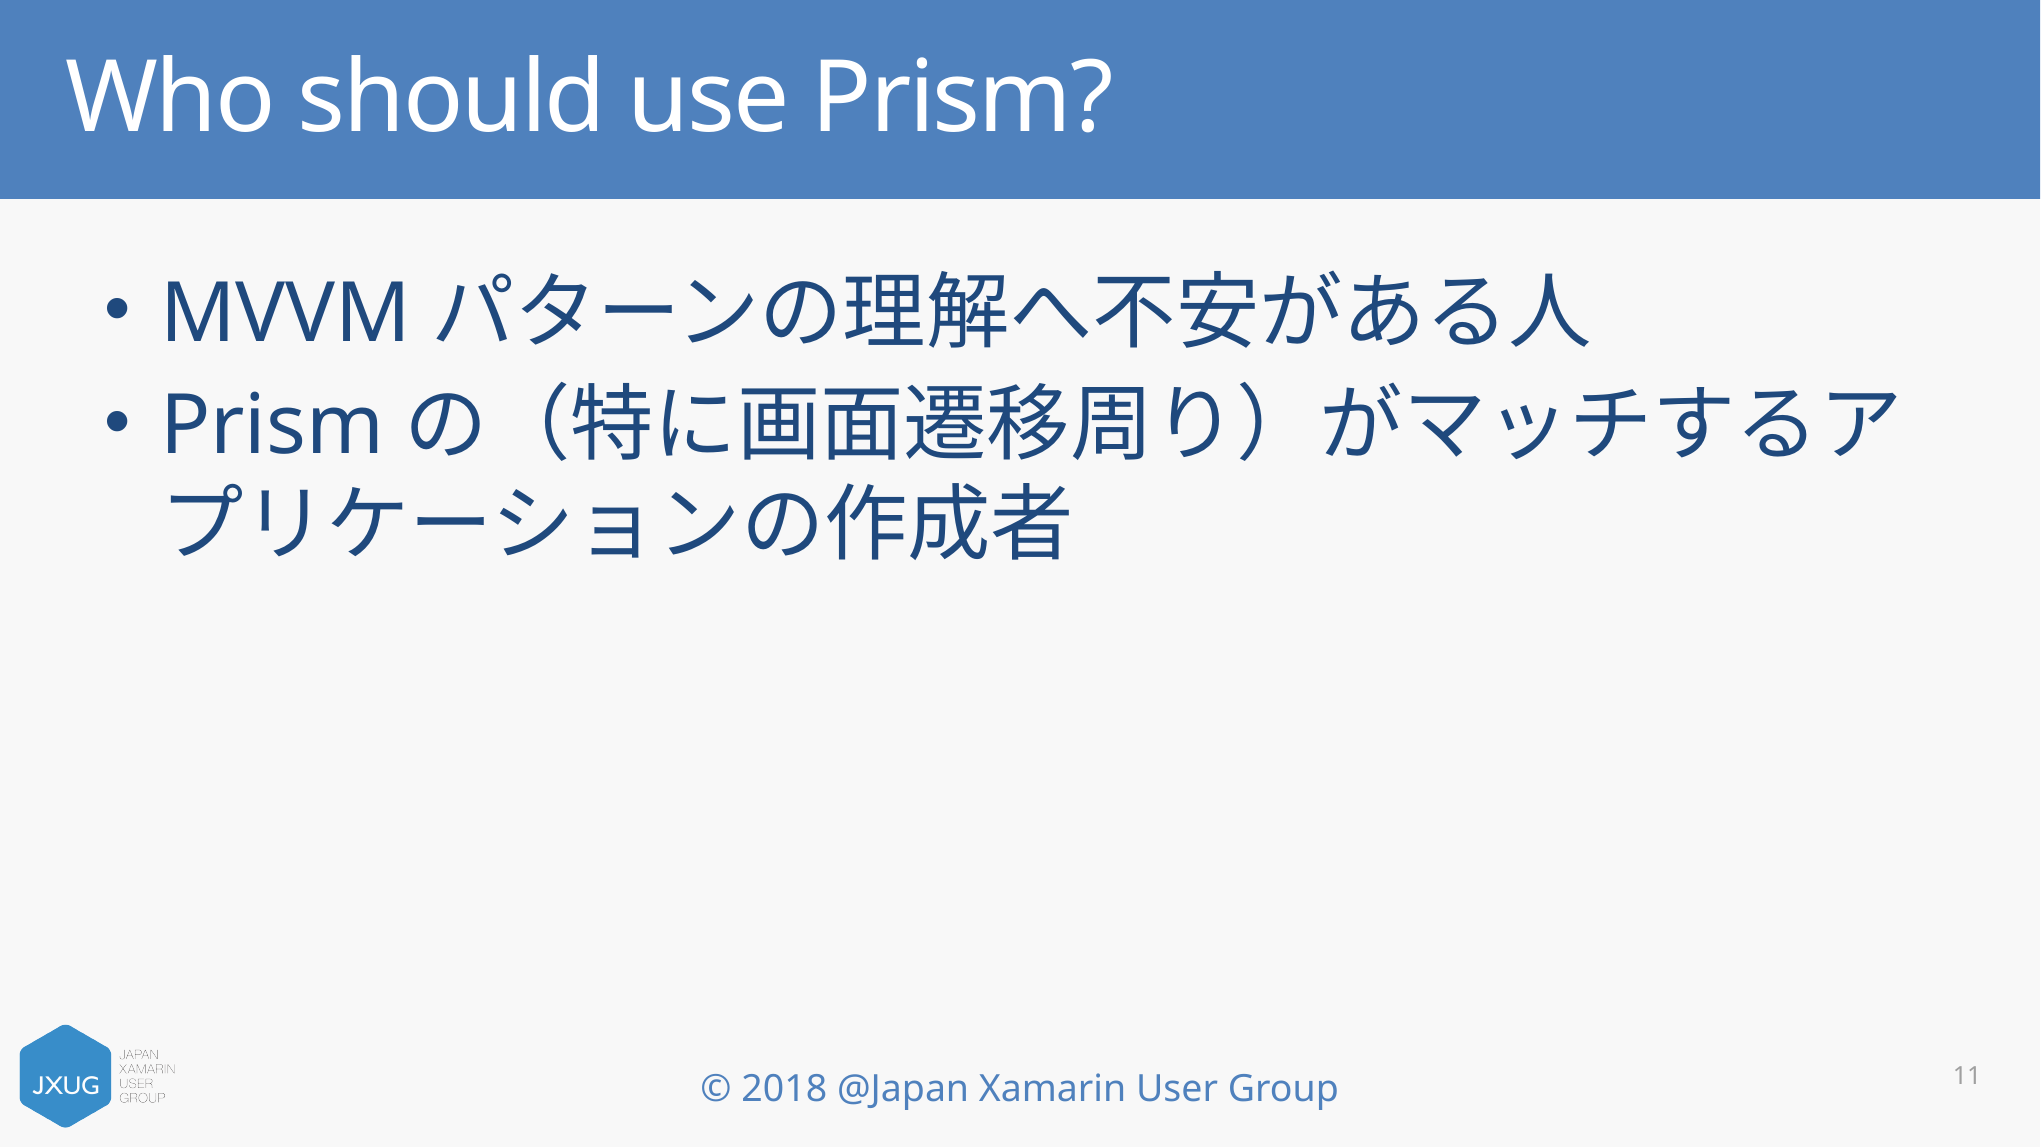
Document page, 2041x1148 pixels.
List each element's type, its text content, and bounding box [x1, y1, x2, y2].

slide_number 11 [1740, 1046, 1997, 1108]
list MVVMパターンの理解へ不安がある人 Prismの（特に画面遷移周り）がマッチするアプリケーションの作成者 [45, 199, 1996, 1047]
title Who should use Prism? [0, 0, 2041, 199]
picture [0, 1005, 194, 1147]
